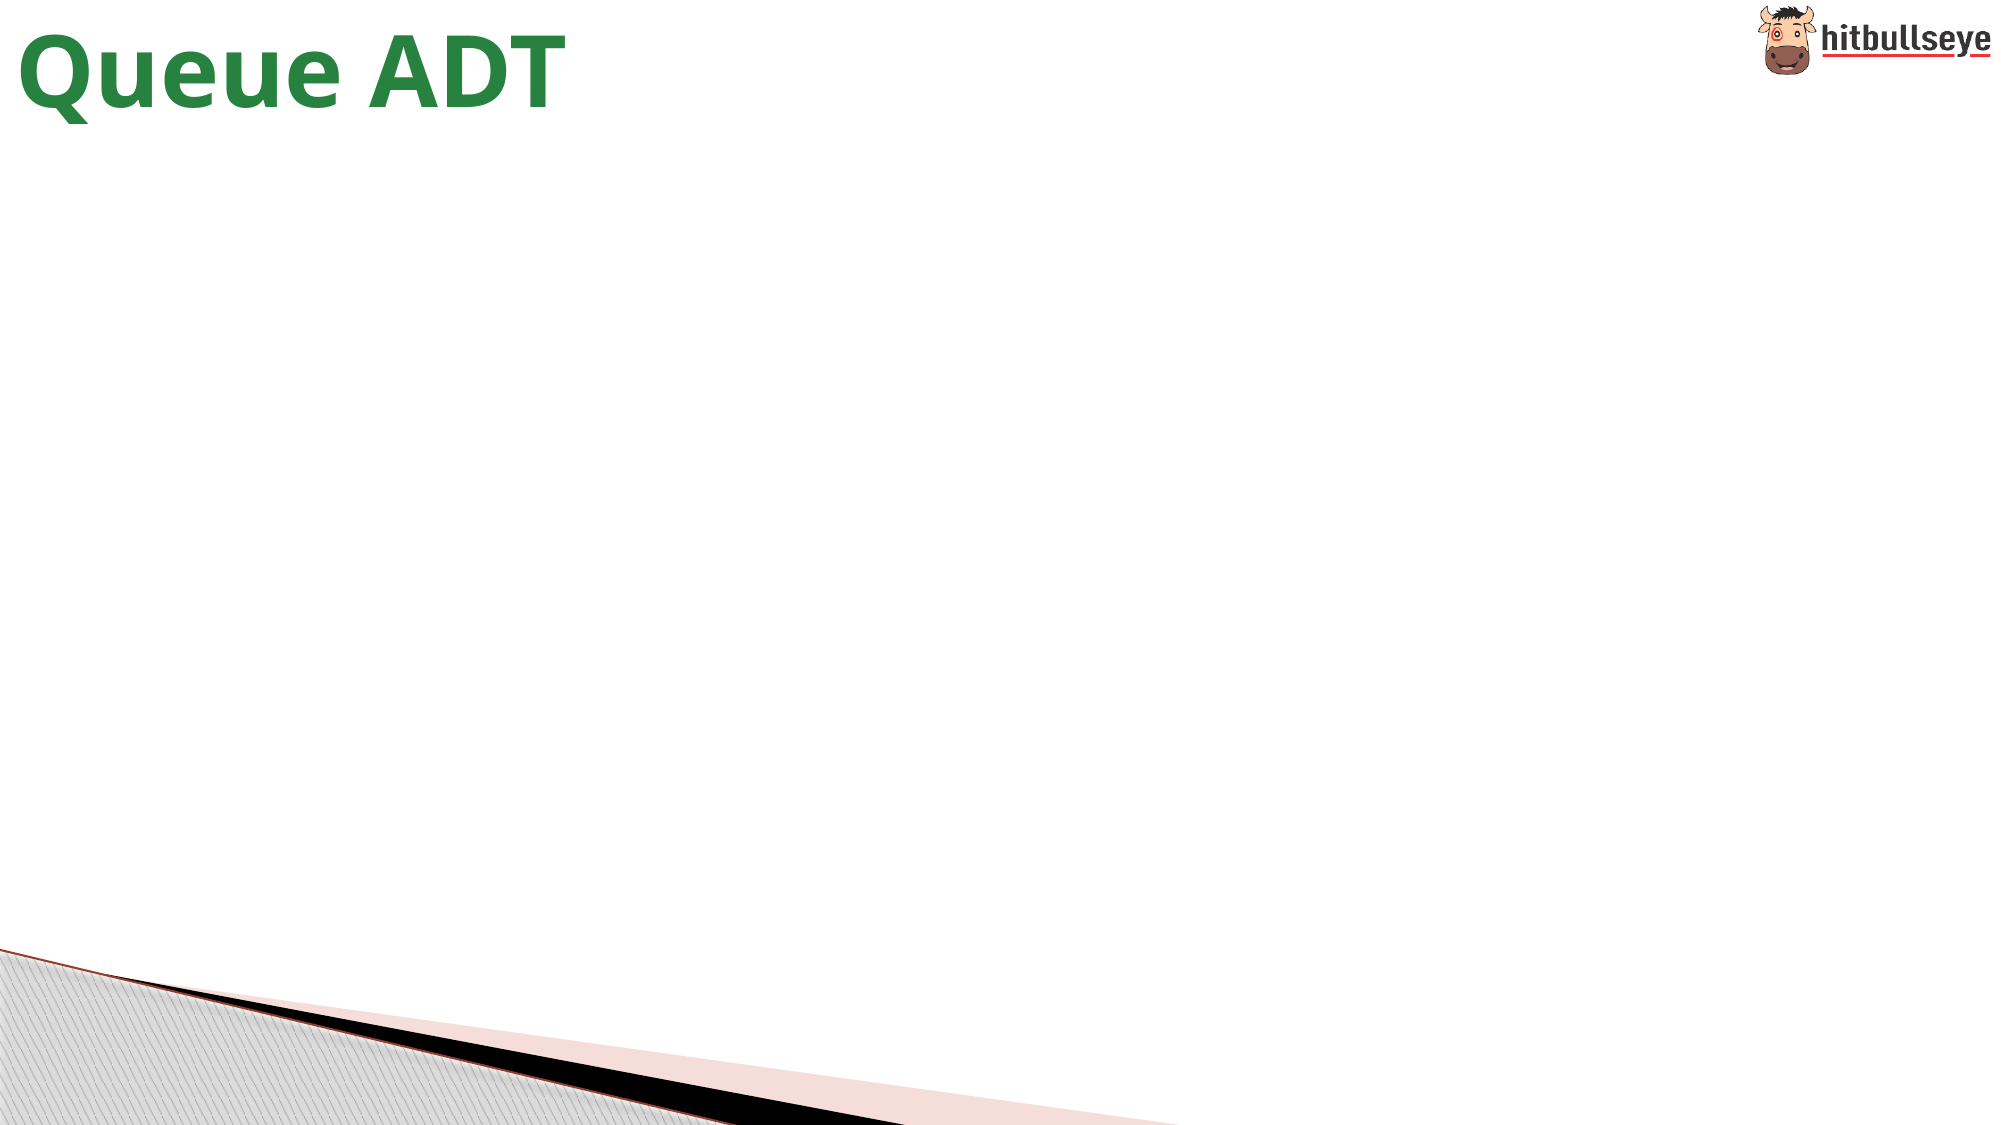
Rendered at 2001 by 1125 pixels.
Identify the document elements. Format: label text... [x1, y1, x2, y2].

picture [1800, 0, 2000, 81]
title Queue ADT [0, 0, 1800, 137]
